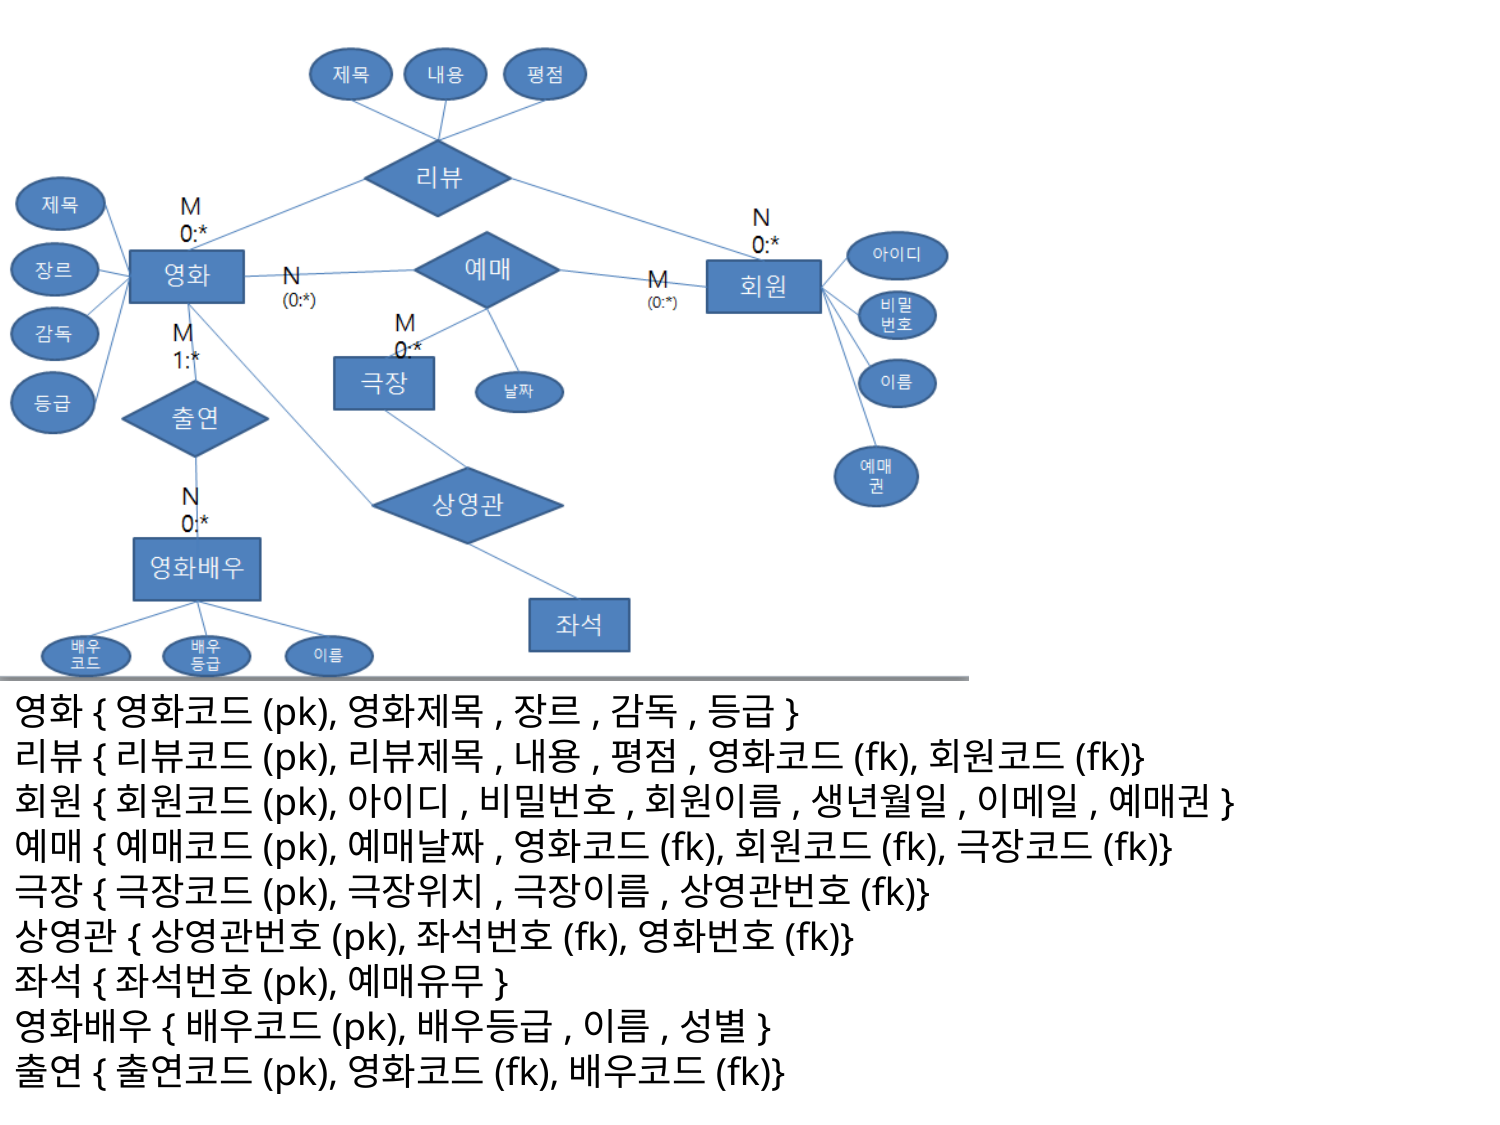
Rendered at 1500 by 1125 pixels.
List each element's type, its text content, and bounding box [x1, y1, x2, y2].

picture [0, 0, 969, 681]
text_box 영화{영화코드(pk),영화제목,장르,감독,등급} 리뷰{리뷰코드(pk),리뷰제목,내용,평점,영화코드(fk),회원코드(fk)} 회원{회원코드(pk),아이디,비밀번호,회원이름,생년월일,이메일,예매권} 예매{예매코드(pk),예매날짜,영화코드(fk),회원코드(fk),극장코드(fk)} 극장{극장코드(pk),극장위치,극장이름,상영관번호(fk)} 상영관{상영관번호(pk),좌석번호(fk),영화번호(fk)} 좌석{좌석번호(pk),예매유무} 영화배우{배우코드(pk),배우등급,이름,성별} 출연{출연코드(pk),영화코드(fk),배우코드(fk)} [0, 680, 1500, 1101]
